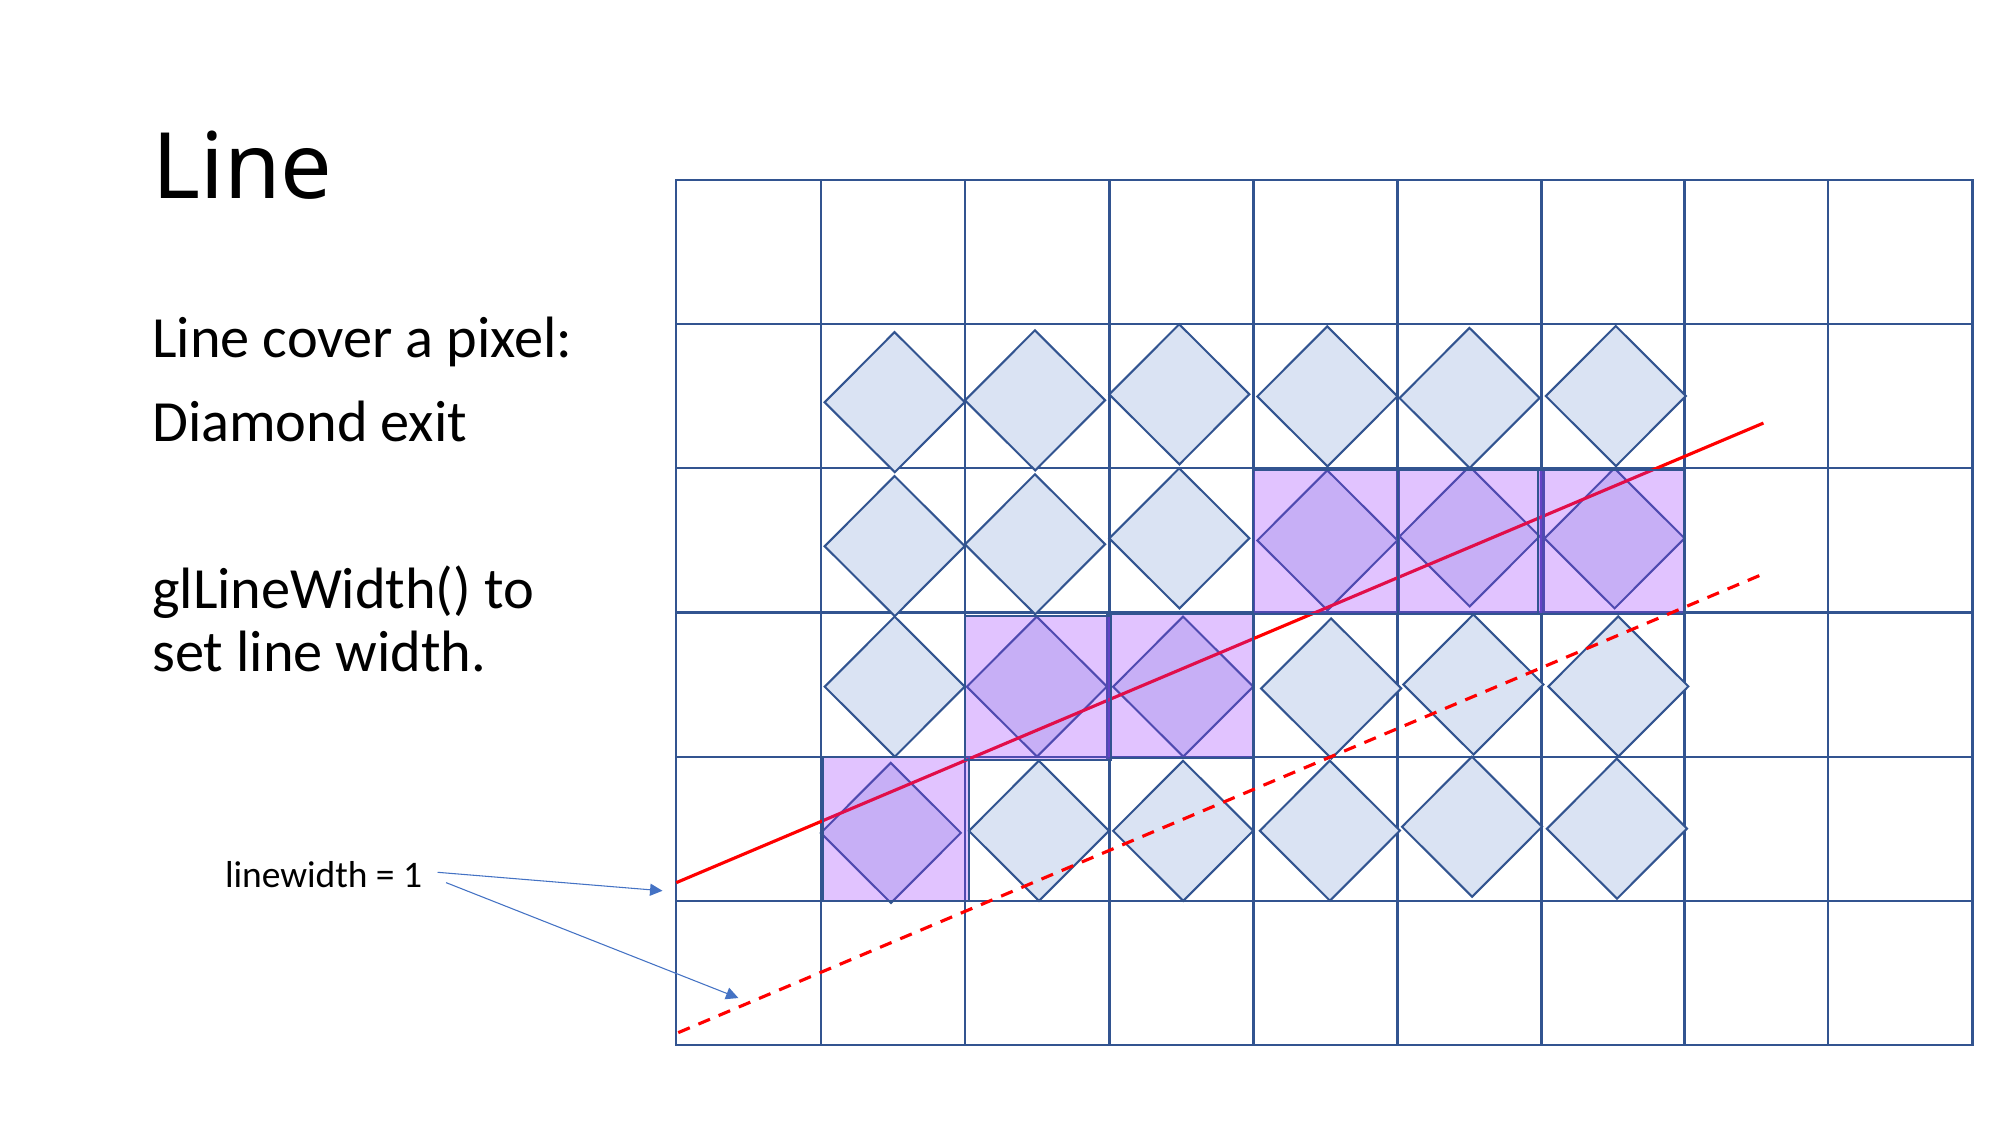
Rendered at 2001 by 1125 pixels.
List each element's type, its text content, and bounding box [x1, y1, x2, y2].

text_box [1397, 399, 1422, 423]
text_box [446, 882, 739, 999]
text_box [1397, 179, 1540, 396]
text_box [678, 573, 1766, 1033]
text_box [1683, 179, 1827, 1046]
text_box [439, 872, 663, 891]
text_box linewidth = 1 [210, 842, 438, 903]
text_box [1540, 179, 1683, 423]
text_box [1540, 1033, 1683, 1046]
title Line [137, 59, 1863, 278]
text_box [1398, 326, 1542, 423]
text_box [1255, 324, 1399, 423]
text_box [964, 1033, 1109, 1046]
text_box [675, 179, 820, 881]
text_box [823, 330, 967, 423]
text_box [964, 328, 1107, 423]
text_box [675, 999, 820, 1046]
text_box [1827, 179, 1974, 1046]
text_box [1518, 401, 1540, 423]
text_box [1109, 179, 1252, 423]
text_box [1107, 322, 1251, 423]
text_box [676, 423, 1764, 882]
text_box [1252, 1033, 1397, 1046]
text_box [820, 179, 964, 423]
text_box [964, 179, 1109, 423]
text_box [820, 1033, 964, 1046]
text_box [1544, 324, 1688, 423]
text_box [1109, 1033, 1252, 1046]
text_box [1252, 179, 1397, 423]
list Line cover a pixel: Diamond exit glLineWidth() to set line width. [137, 299, 612, 1014]
text_box [1397, 1033, 1540, 1046]
